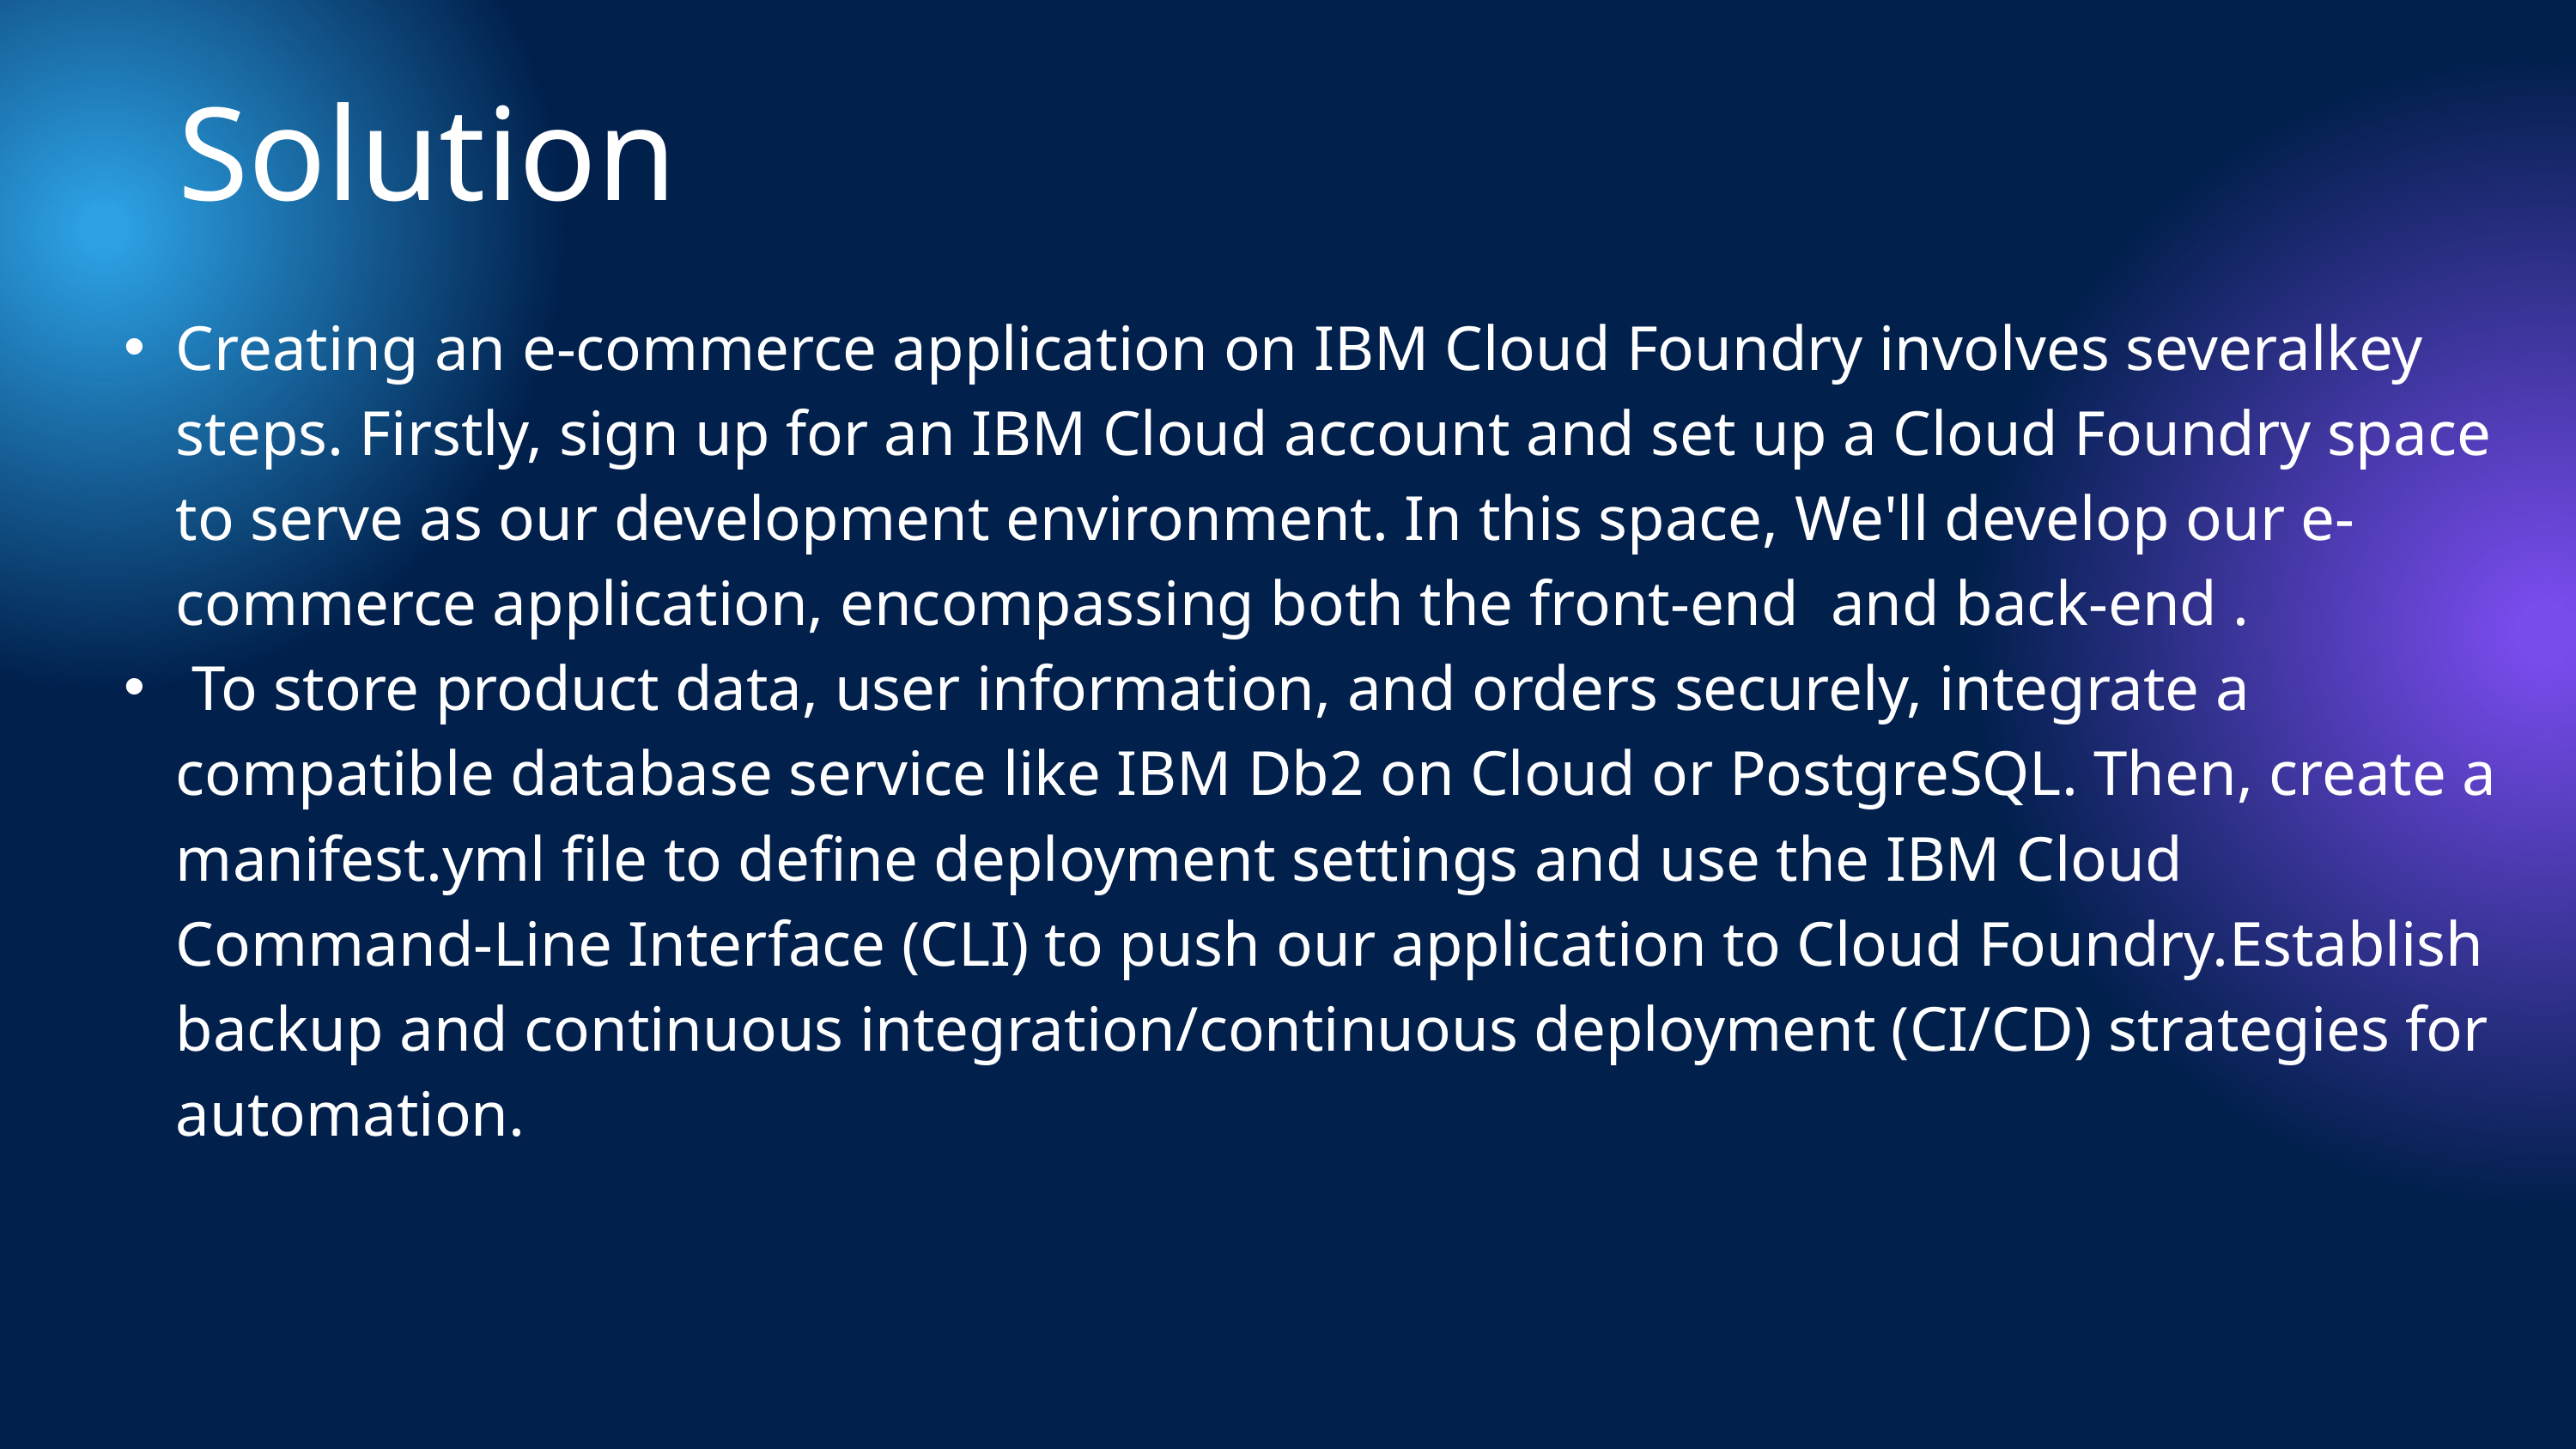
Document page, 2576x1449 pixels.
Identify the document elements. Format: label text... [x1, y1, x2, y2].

text_box [1912, 0, 2576, 1267]
text_box [0, 0, 615, 740]
text_box Creating an e-commerce application on IBM Cloud Foundry involves severalkey steps. Firstly, sign up for an IBM Cloud account and set up a Cloud Foundry space to serve as our development environment. In this space, We'll develop our e-commerce application, encompassing both the front-end and back-end . To store product data, user information, and orders securely, integrate a compatible database service like IBM Db2 on Cloud or PostgreSQL. Then, create a manifest.yml file to define deployment settings and use the IBM Cloud Command-Line Interface (CLI) to push our application to Cloud Foundry.Establish backup and continuous integration/continuous deployment (CI/CD) strategies for automation. [72, 297, 2504, 1149]
text_box Solution [57, 45, 799, 227]
